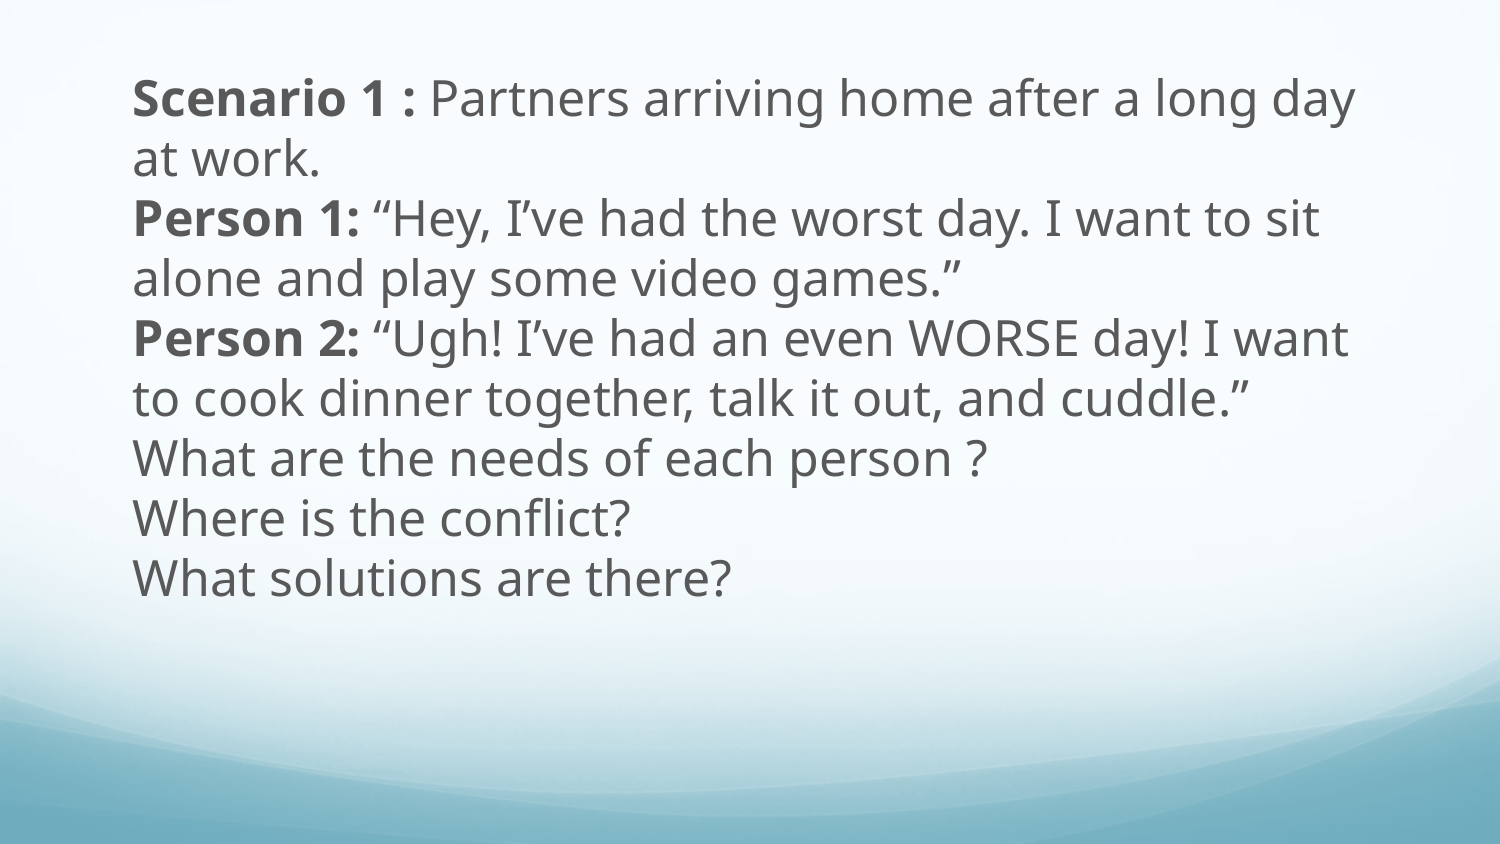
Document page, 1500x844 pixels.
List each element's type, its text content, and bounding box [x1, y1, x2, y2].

list Scenario 1 : Partners arriving home after a long day at work. Person 1: “Hey, I’ve had the worst day. I want to sit alone and play some video games.” Person 2: “Ugh! I’ve had an even WORSE day! I want to cook dinner together, talk it out, and cuddle.” What are the needs of each person ? Where is the conflict? What solutions are there? [90, 51, 1410, 784]
picture [0, 0, 1500, 844]
